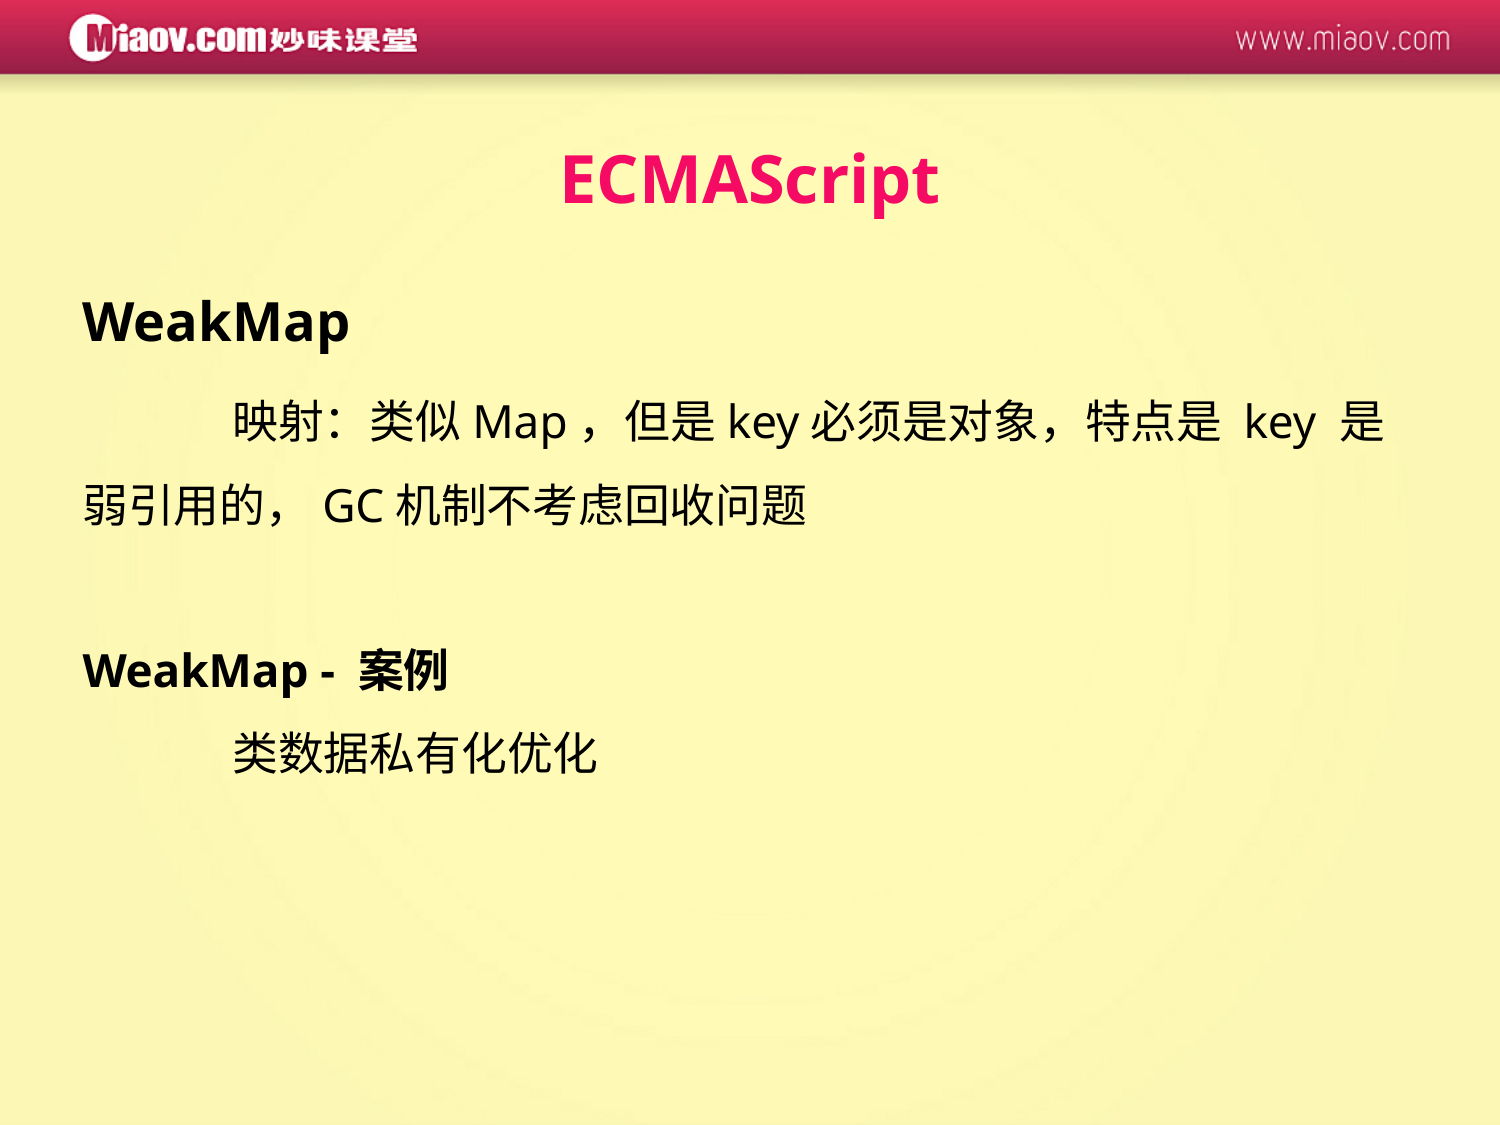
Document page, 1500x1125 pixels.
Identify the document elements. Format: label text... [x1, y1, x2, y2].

text_box WeakMap 映射：类似Map，但是key必须是对象，特点是 key 是弱引用的，GC机制不考虑回收问题 WeakMap - 案例 类数据私有化优化 [74, 247, 1400, 787]
picture [0, 0, 1500, 1125]
title ECMAScript [74, 82, 1426, 272]
